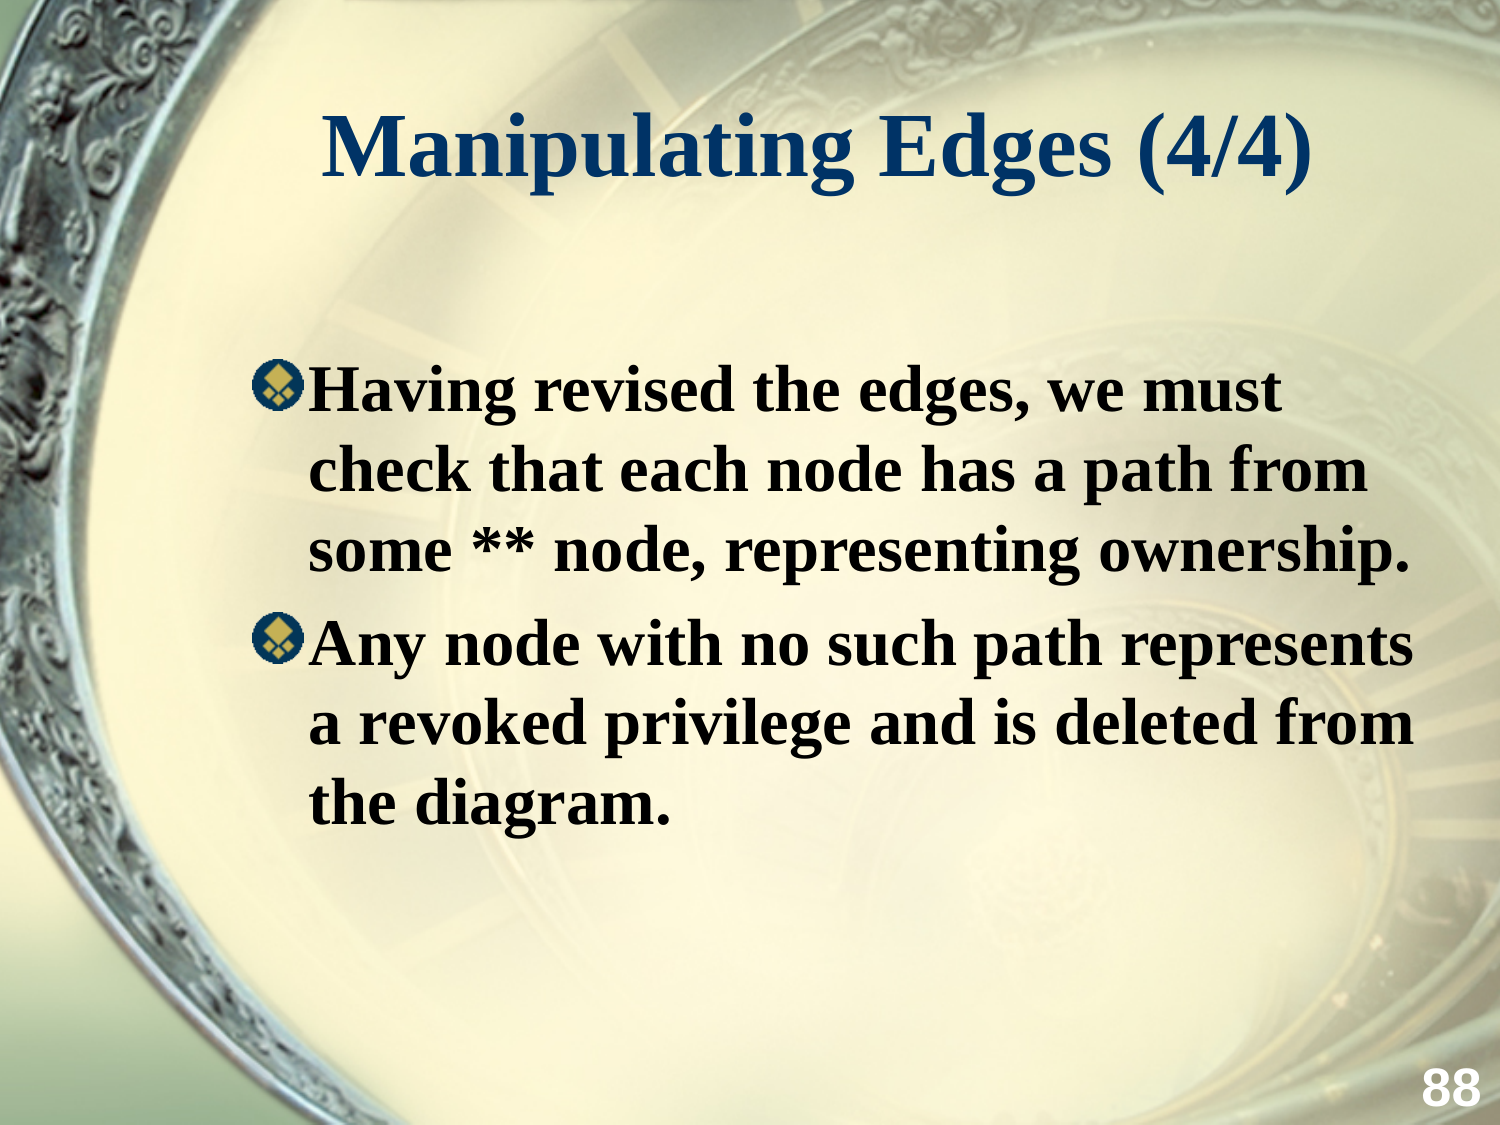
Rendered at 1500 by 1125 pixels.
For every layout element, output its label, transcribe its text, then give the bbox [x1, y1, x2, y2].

picture [0, 0, 1500, 1125]
slide_number 88 [1403, 1044, 1500, 1125]
title Manipulating Edges (4/4) [218, 90, 1419, 228]
list Having revised the edges, we must check that each node has a path from some ** node, representing ownership. Any node with no such path represents a revoked privilege and is deleted from the diagram. [237, 337, 1438, 1025]
